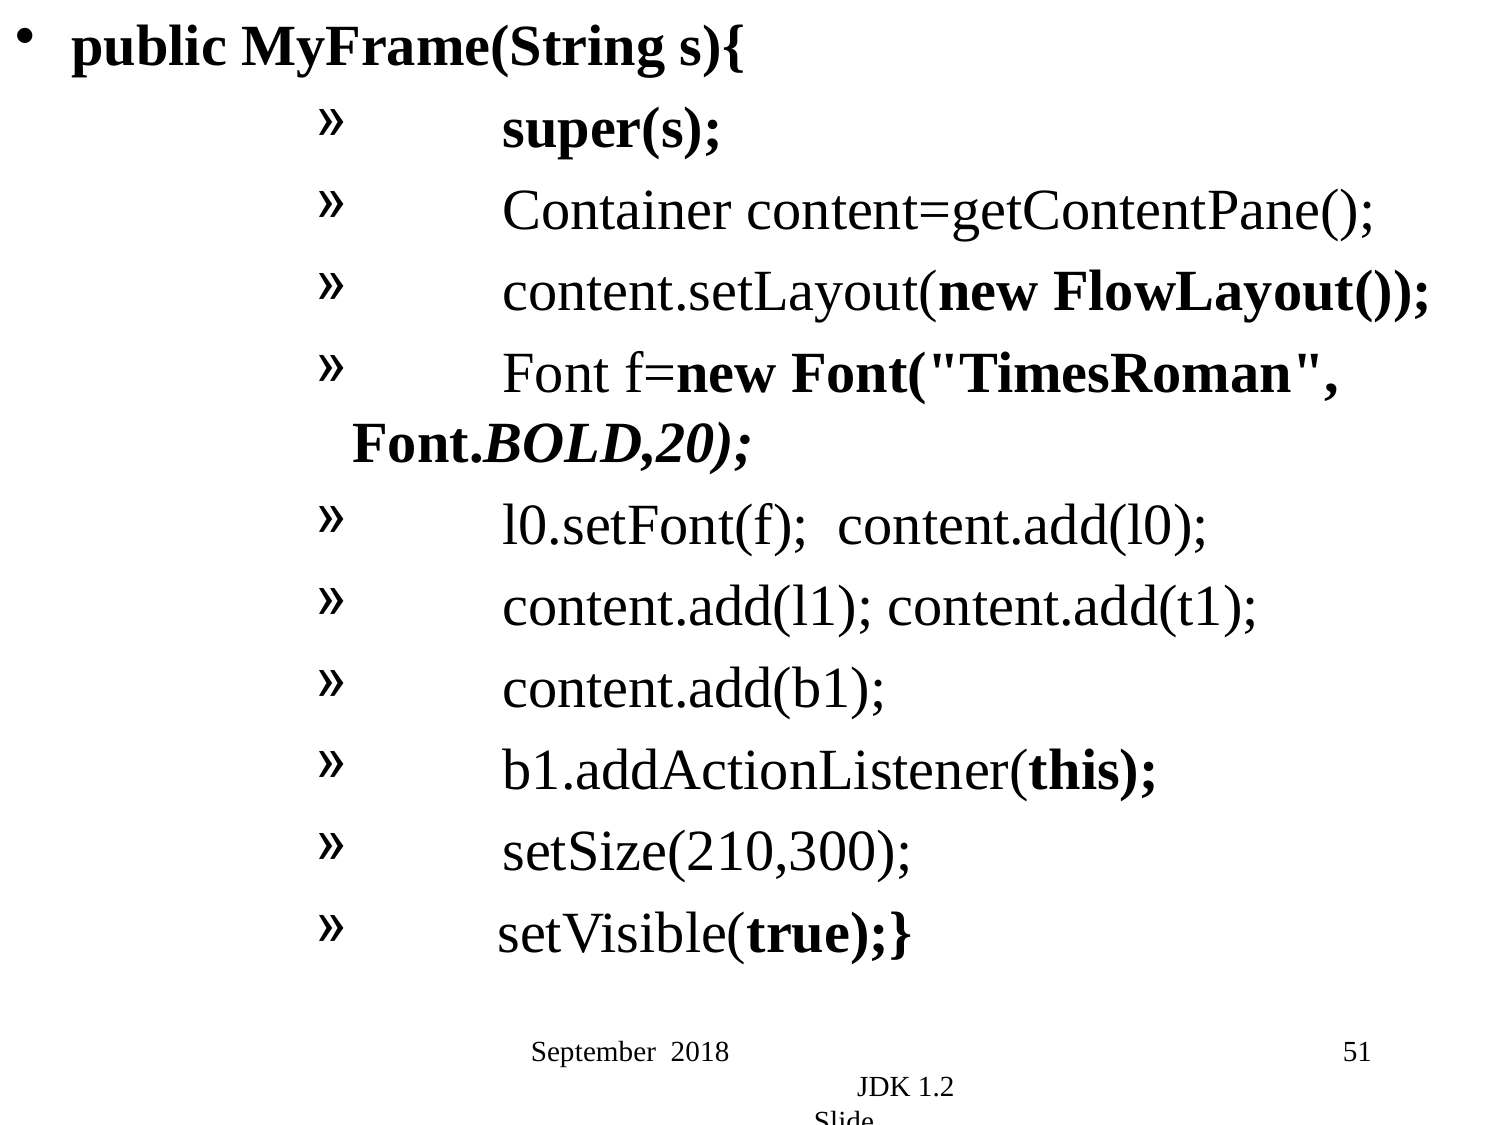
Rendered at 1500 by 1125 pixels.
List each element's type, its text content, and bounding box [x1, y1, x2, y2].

list public MyFrame(String s){ super(s); Container content=getContentPane(); content.setLayout(new FlowLayout()); Font f=new Font("TimesRoman", Font.BOLD,20); l0.setFont(f); content.add(l0); content.add(l1); content.add(t1); content.add(b1); b1.addActionListener(this); setSize(210,300); setVisible(true);} [0, 0, 1500, 1029]
slide_number 51 [1074, 1024, 1388, 1101]
footer September 2018 JDK 1.2 Slide [512, 1024, 988, 1101]
